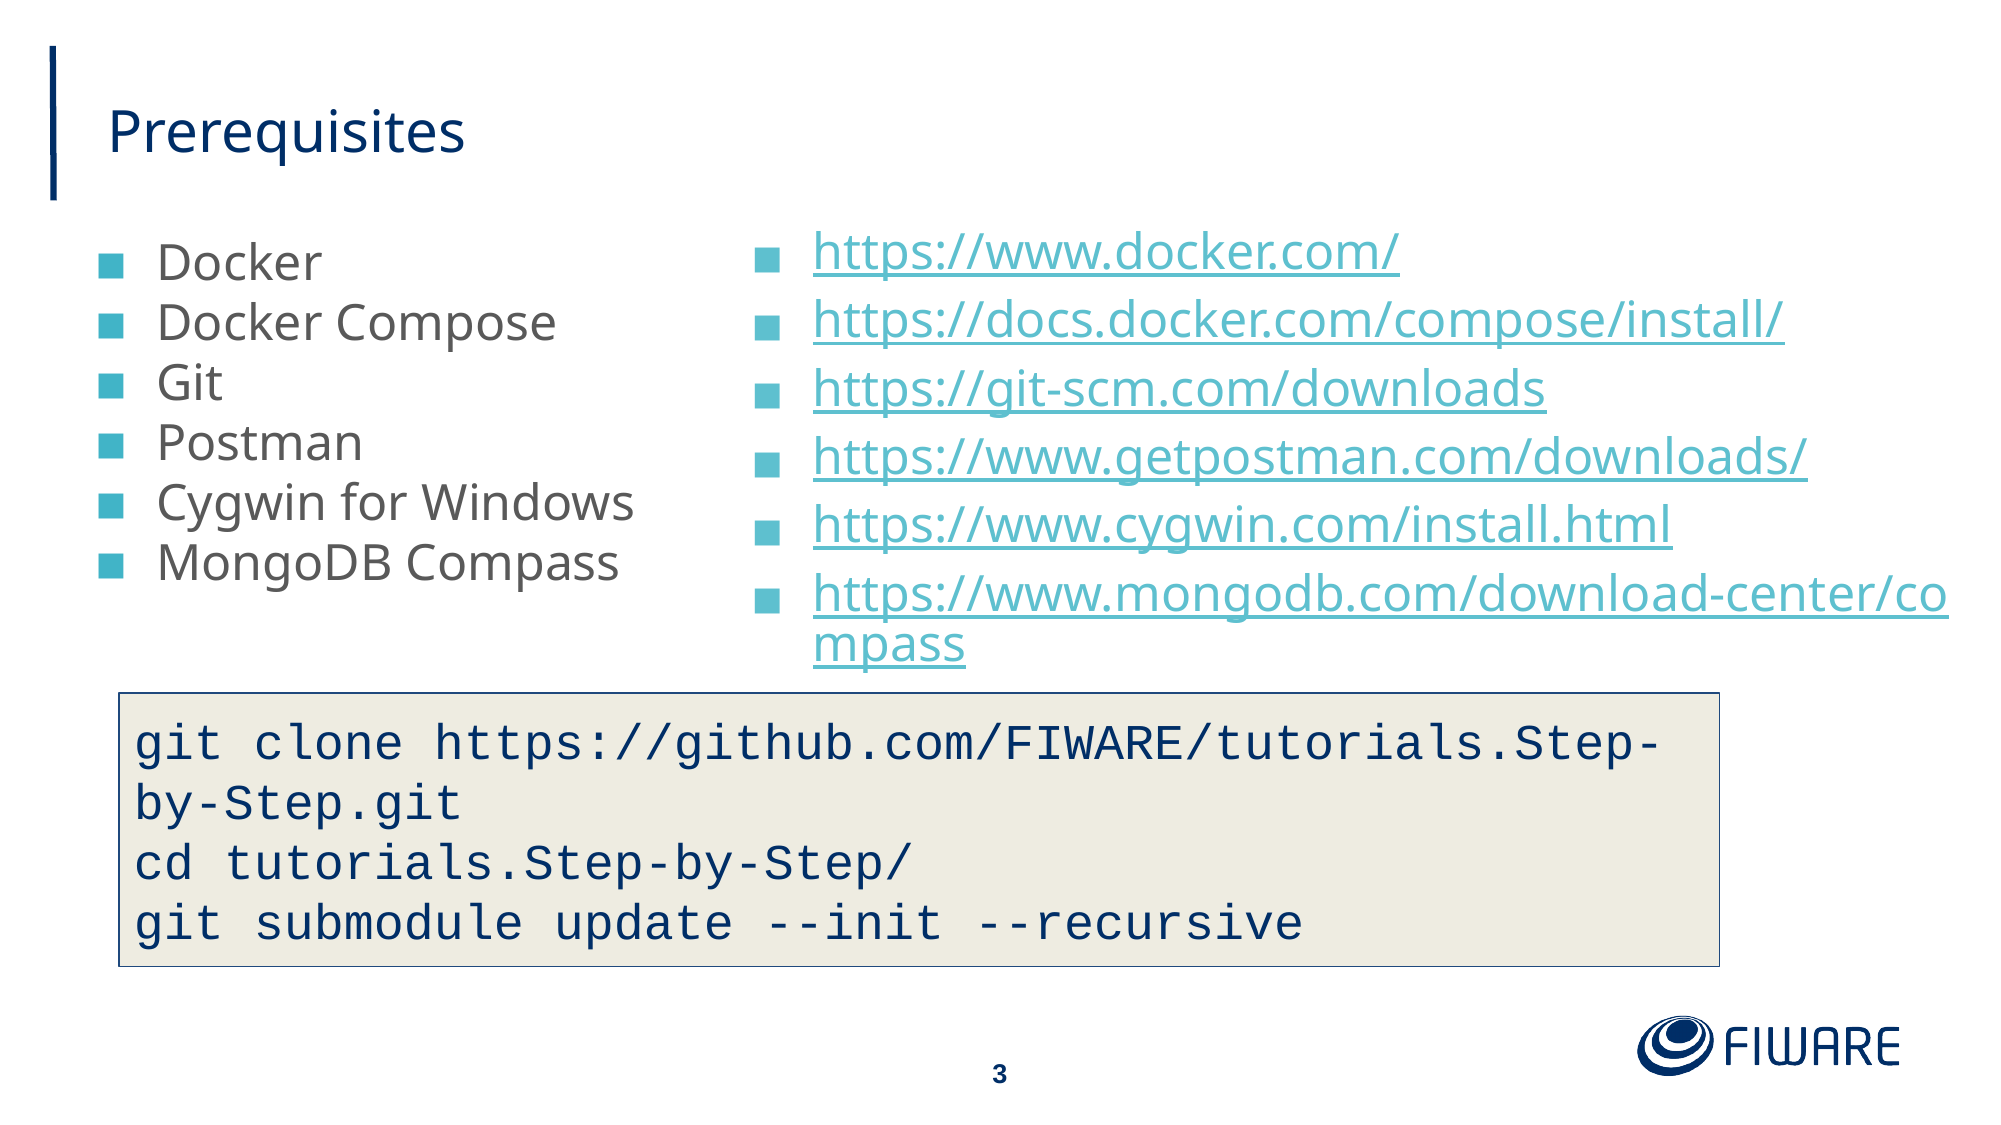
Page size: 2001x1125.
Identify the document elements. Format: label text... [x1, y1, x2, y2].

list Docker Docker Compose Git Postman Cygwin for Windows MongoDB Compass [66, 223, 1720, 1032]
title Prerequisites [92, 47, 1814, 213]
picture [1635, 1012, 1905, 1077]
slide_number ‹#› [887, 1042, 1113, 1103]
text_box git clone https://github.com/FIWARE/tutorials.Step-by-Step.git cd tutorials.Step-by-Step/ git submodule update --init --recursive [118, 692, 1720, 967]
list https://www.docker.com/ https://docs.docker.com/compose/install/ https://git-scm.com/downloads https://www.getpostman.com/downloads/ https://www.cygwin.com/install.html https://www.mongodb.com/download-center/compass [722, 212, 1969, 600]
